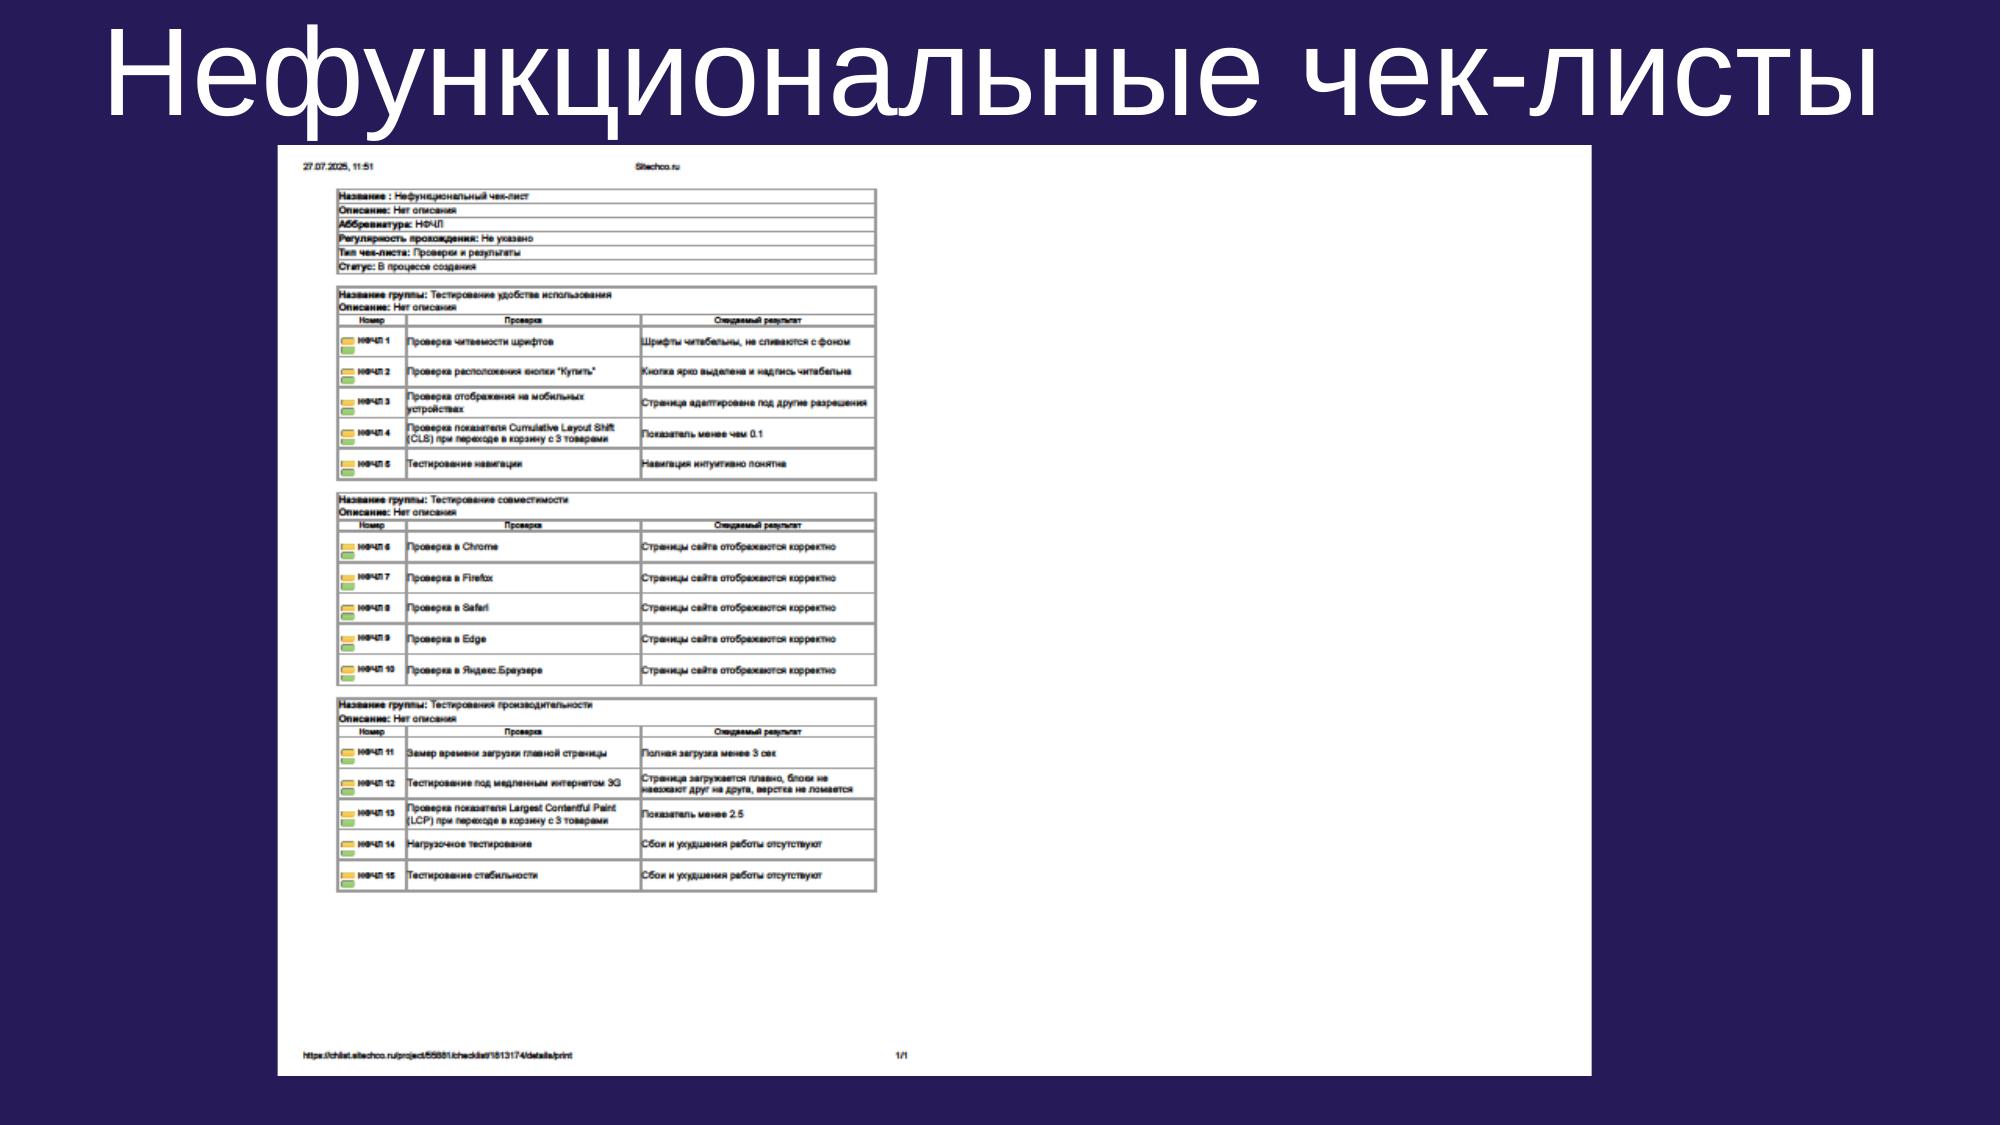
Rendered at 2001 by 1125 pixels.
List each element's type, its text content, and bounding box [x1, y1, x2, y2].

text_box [277, 145, 1592, 1076]
text_box Нефункциональные чек-листы [86, 0, 1914, 146]
